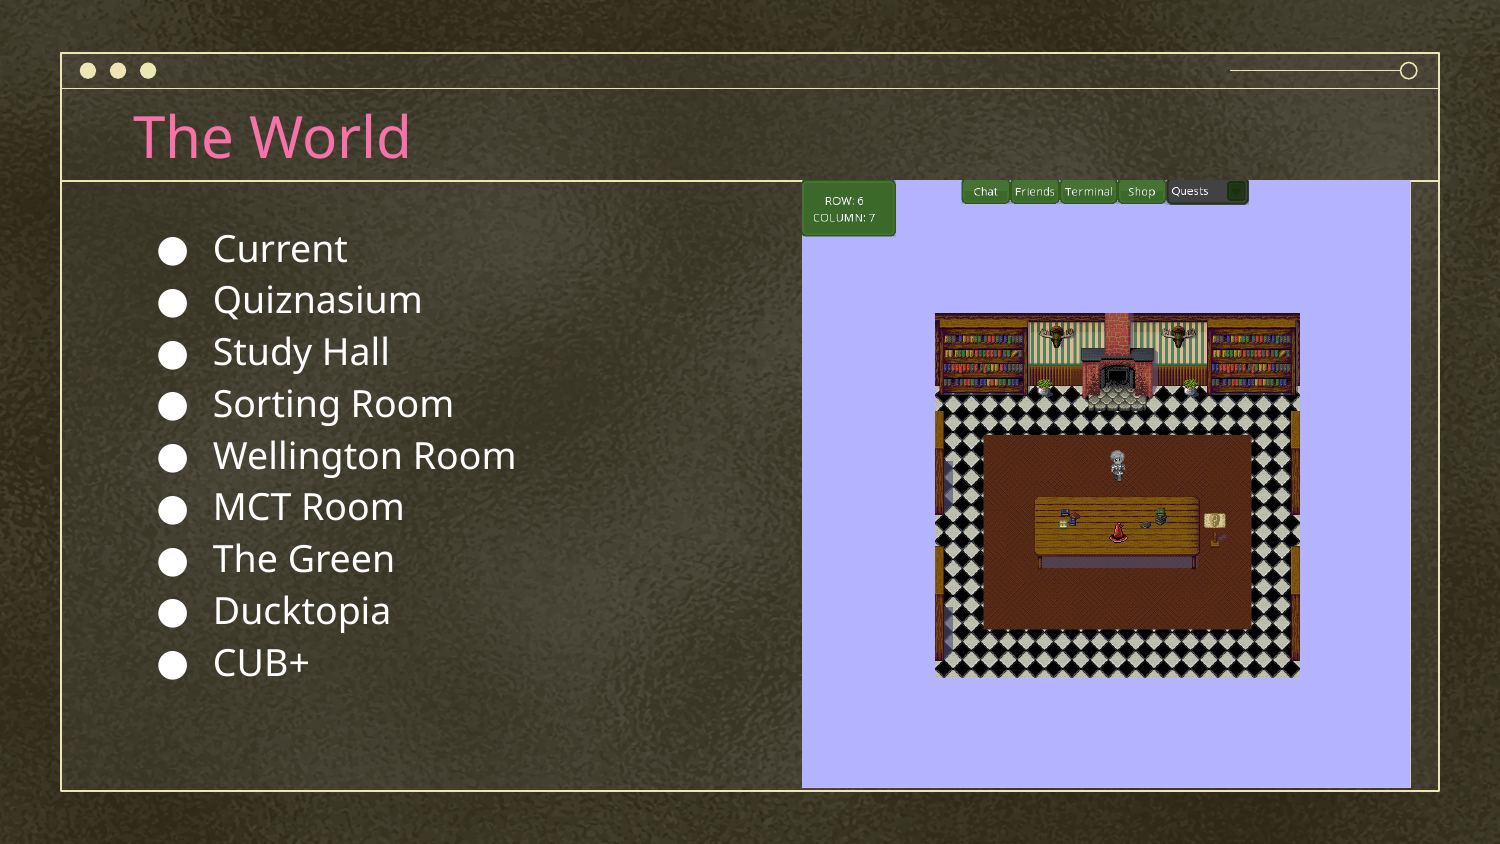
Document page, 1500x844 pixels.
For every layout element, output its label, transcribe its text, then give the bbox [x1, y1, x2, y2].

title The World [118, 88, 1382, 182]
list Current Quiznasium Study Hall Sorting Room Wellington Room MCT Room The Green Ducktopia CUB+ [122, 202, 796, 756]
picture [802, 180, 1411, 788]
